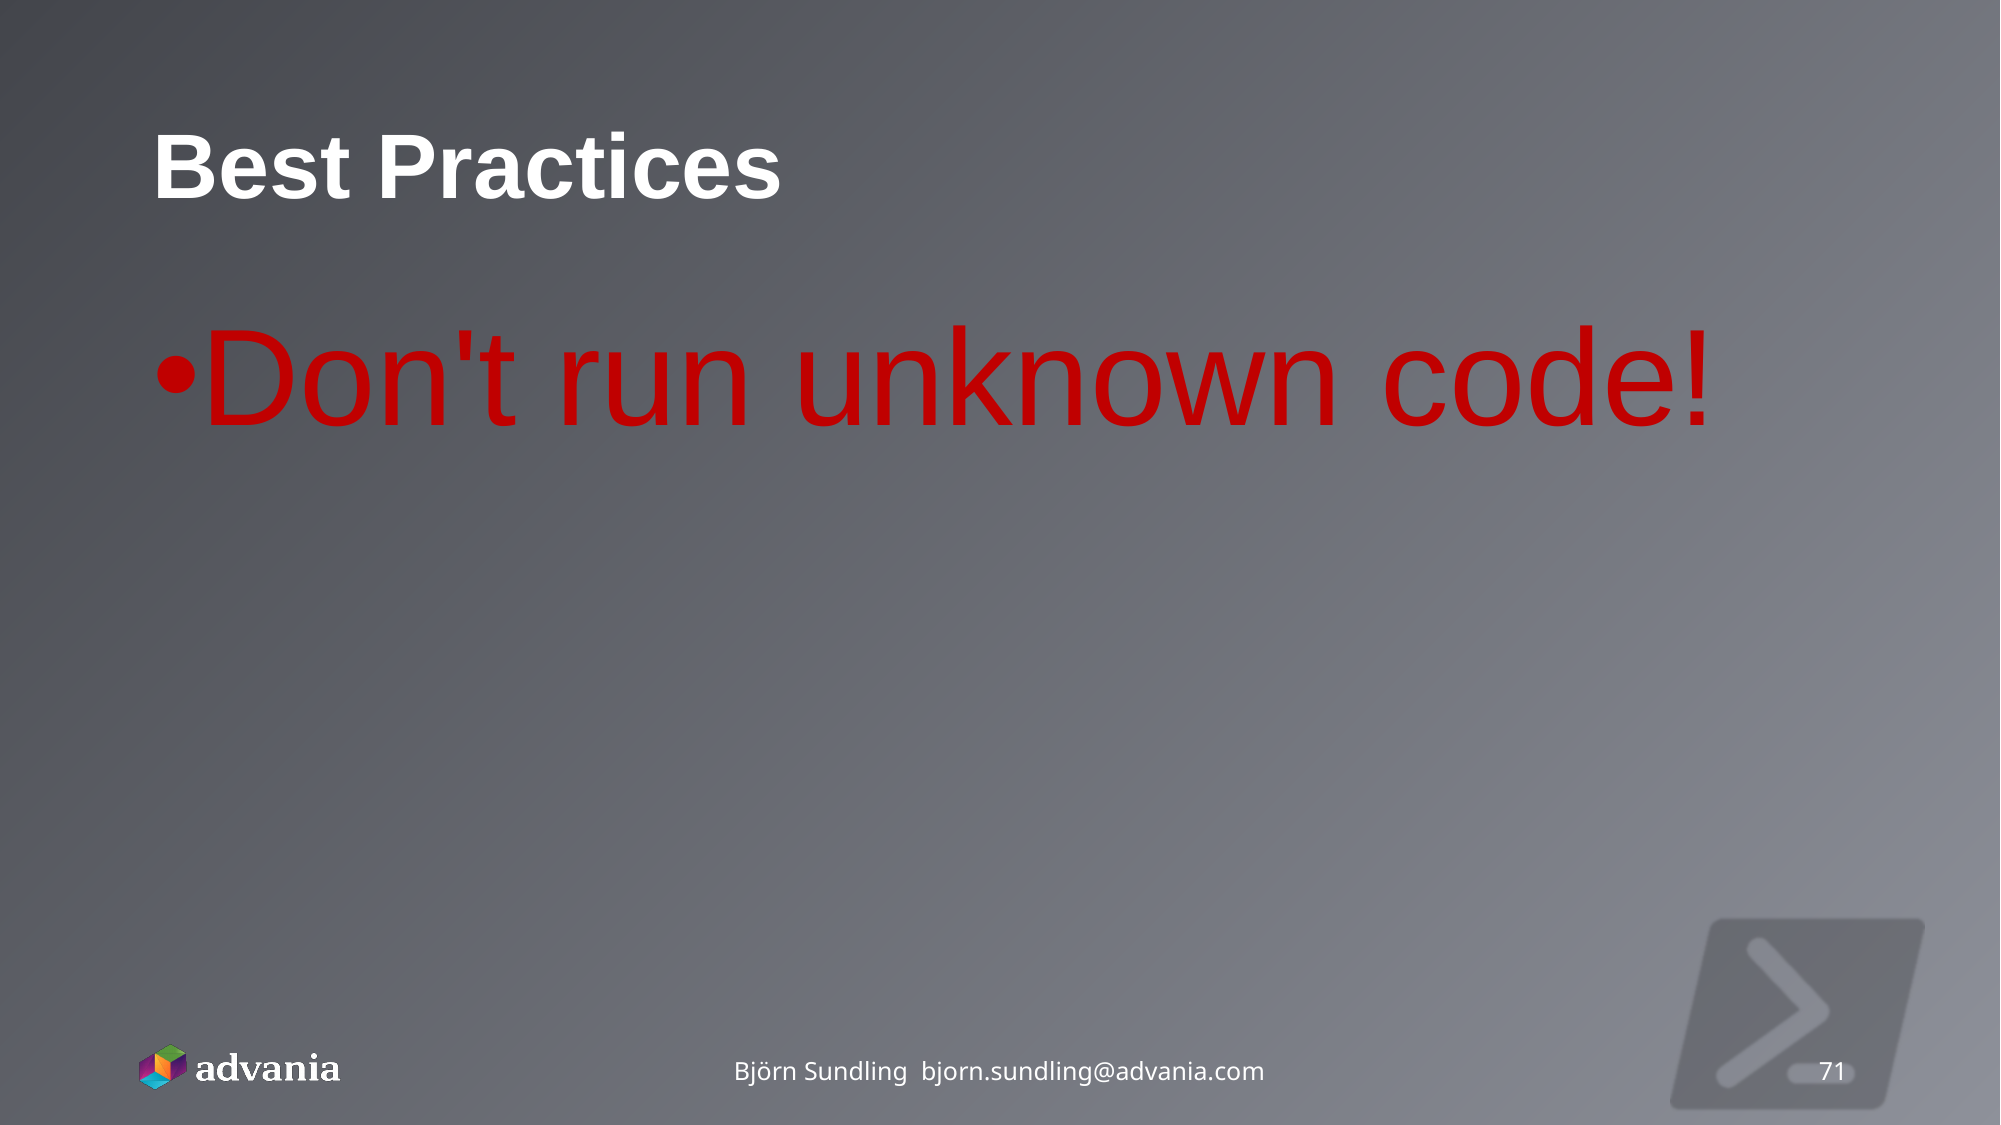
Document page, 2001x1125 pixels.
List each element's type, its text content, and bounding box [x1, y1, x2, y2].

title Best Practices [137, 59, 1863, 278]
slide_number 71 [1412, 1042, 1863, 1103]
list Don't run unknown code! [137, 299, 1863, 1014]
footer Björn Sundling bjorn.sundling@advania.com [662, 1042, 1338, 1103]
picture [127, 1031, 363, 1103]
